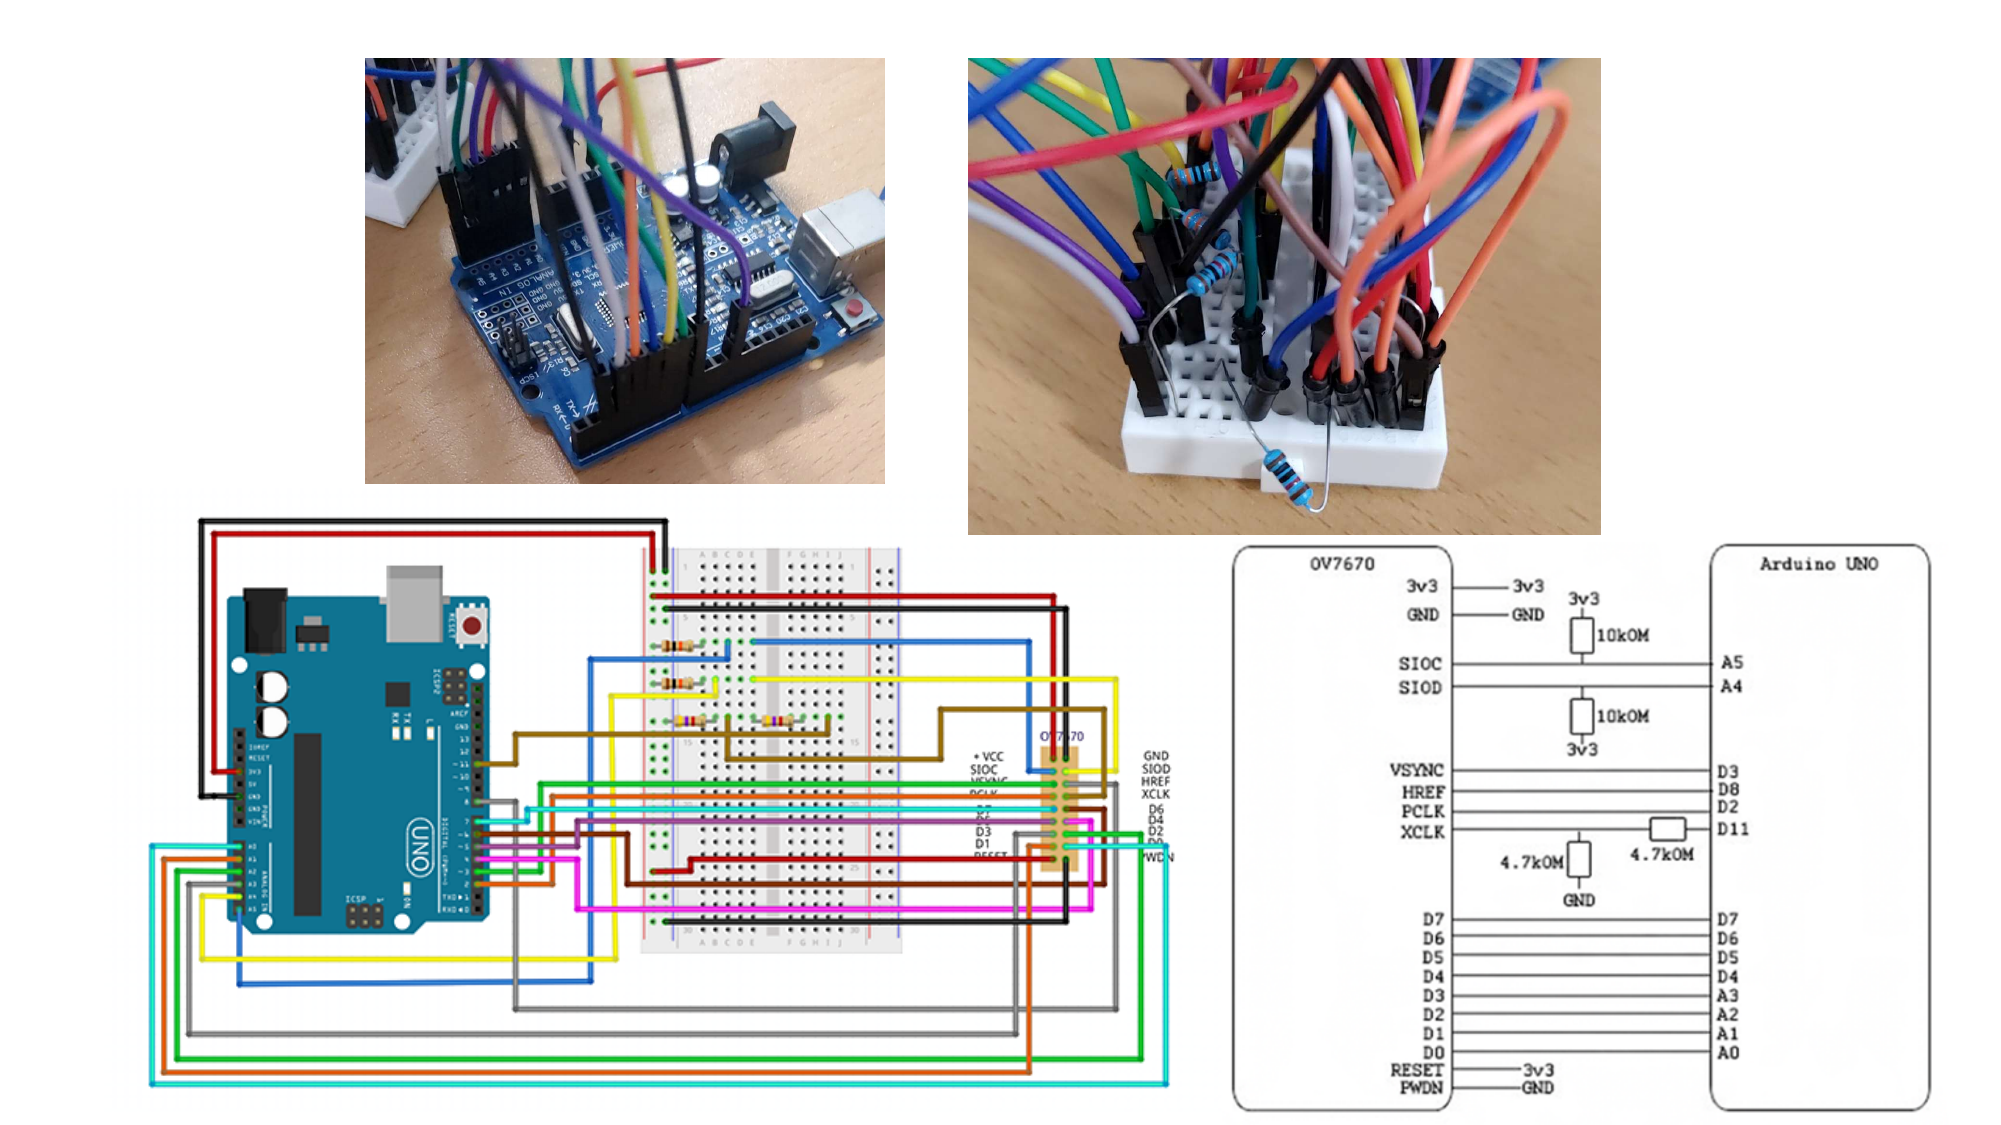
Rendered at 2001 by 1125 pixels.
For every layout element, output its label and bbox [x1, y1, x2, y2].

picture [63, 58, 1949, 1125]
